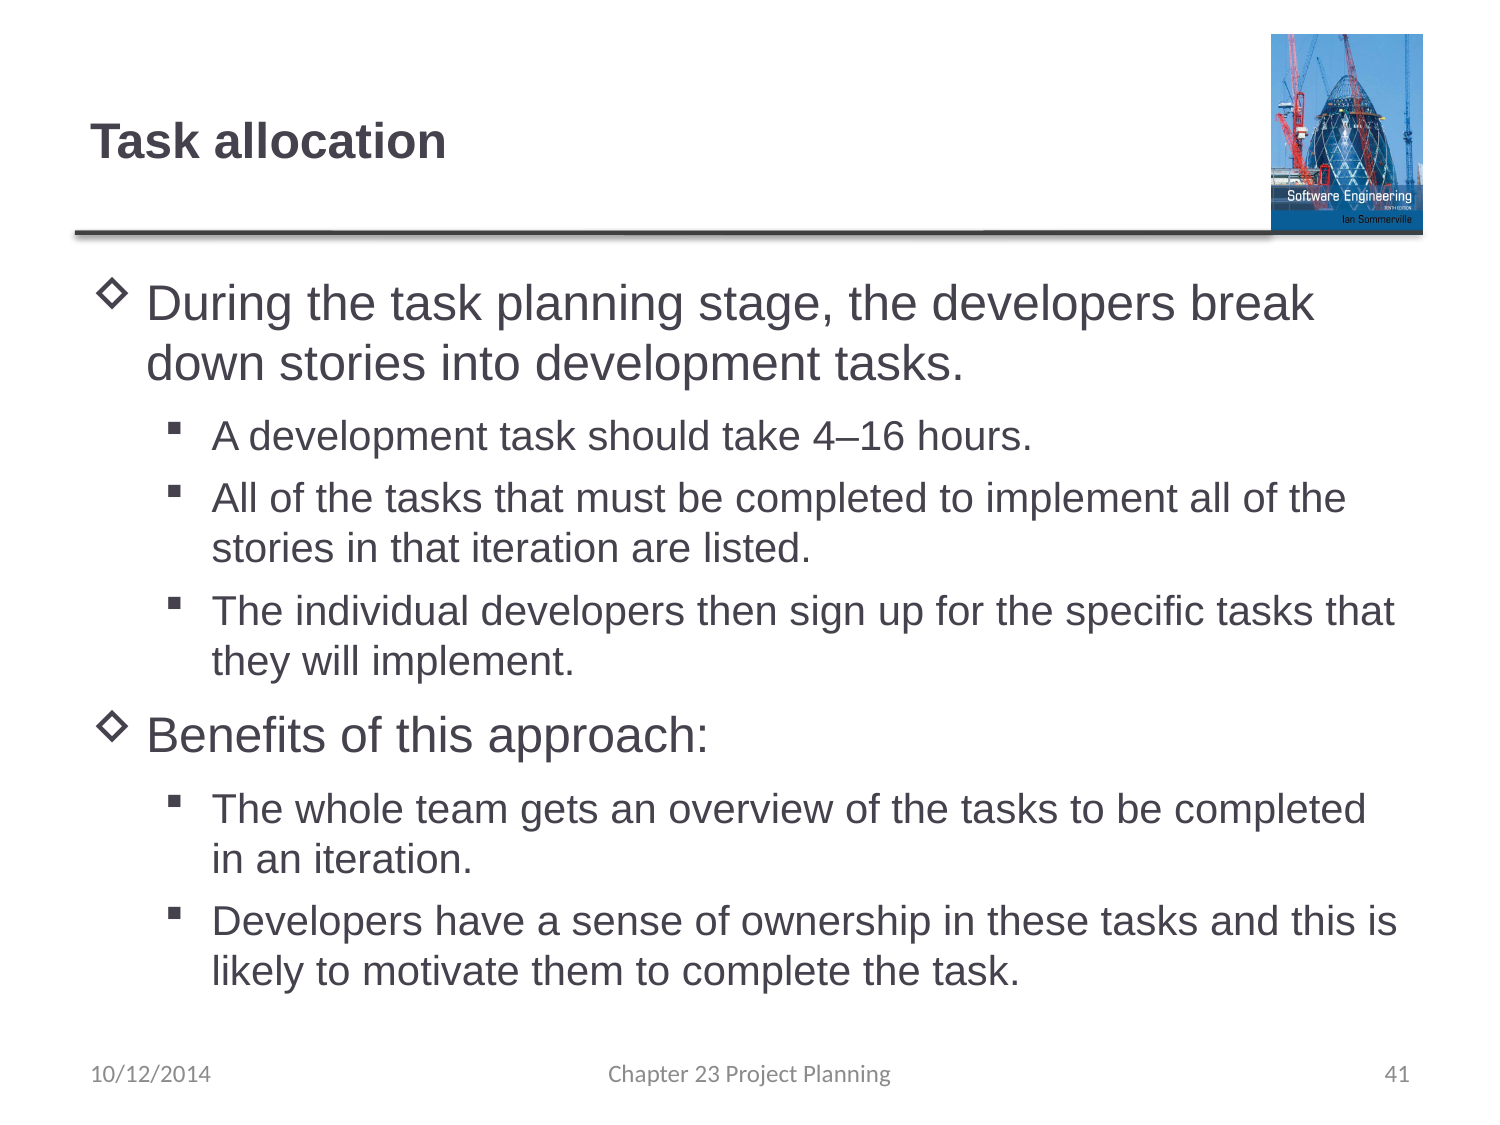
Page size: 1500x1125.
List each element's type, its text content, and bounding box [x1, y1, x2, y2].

slide_number 41 [1074, 1042, 1425, 1103]
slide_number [75, 1042, 425, 1103]
picture [1271, 34, 1423, 230]
footer Chapter 23 Project Planning [512, 1042, 988, 1103]
list During the task planning stage, the developers break down stories into development tasks. A development task should take 4–16 hours. All of the tasks that must be completed to implement all of the stories in that iteration are listed. The individual developers then sign up for the specific tasks that they will implement. Benefits of this approach: The whole team gets an overview of the tasks to be completed in an iteration. Developers have a sense of ownership in these tasks and this is likely to motivate them to complete the task. [75, 262, 1425, 1005]
title Task allocation [74, 44, 1272, 233]
